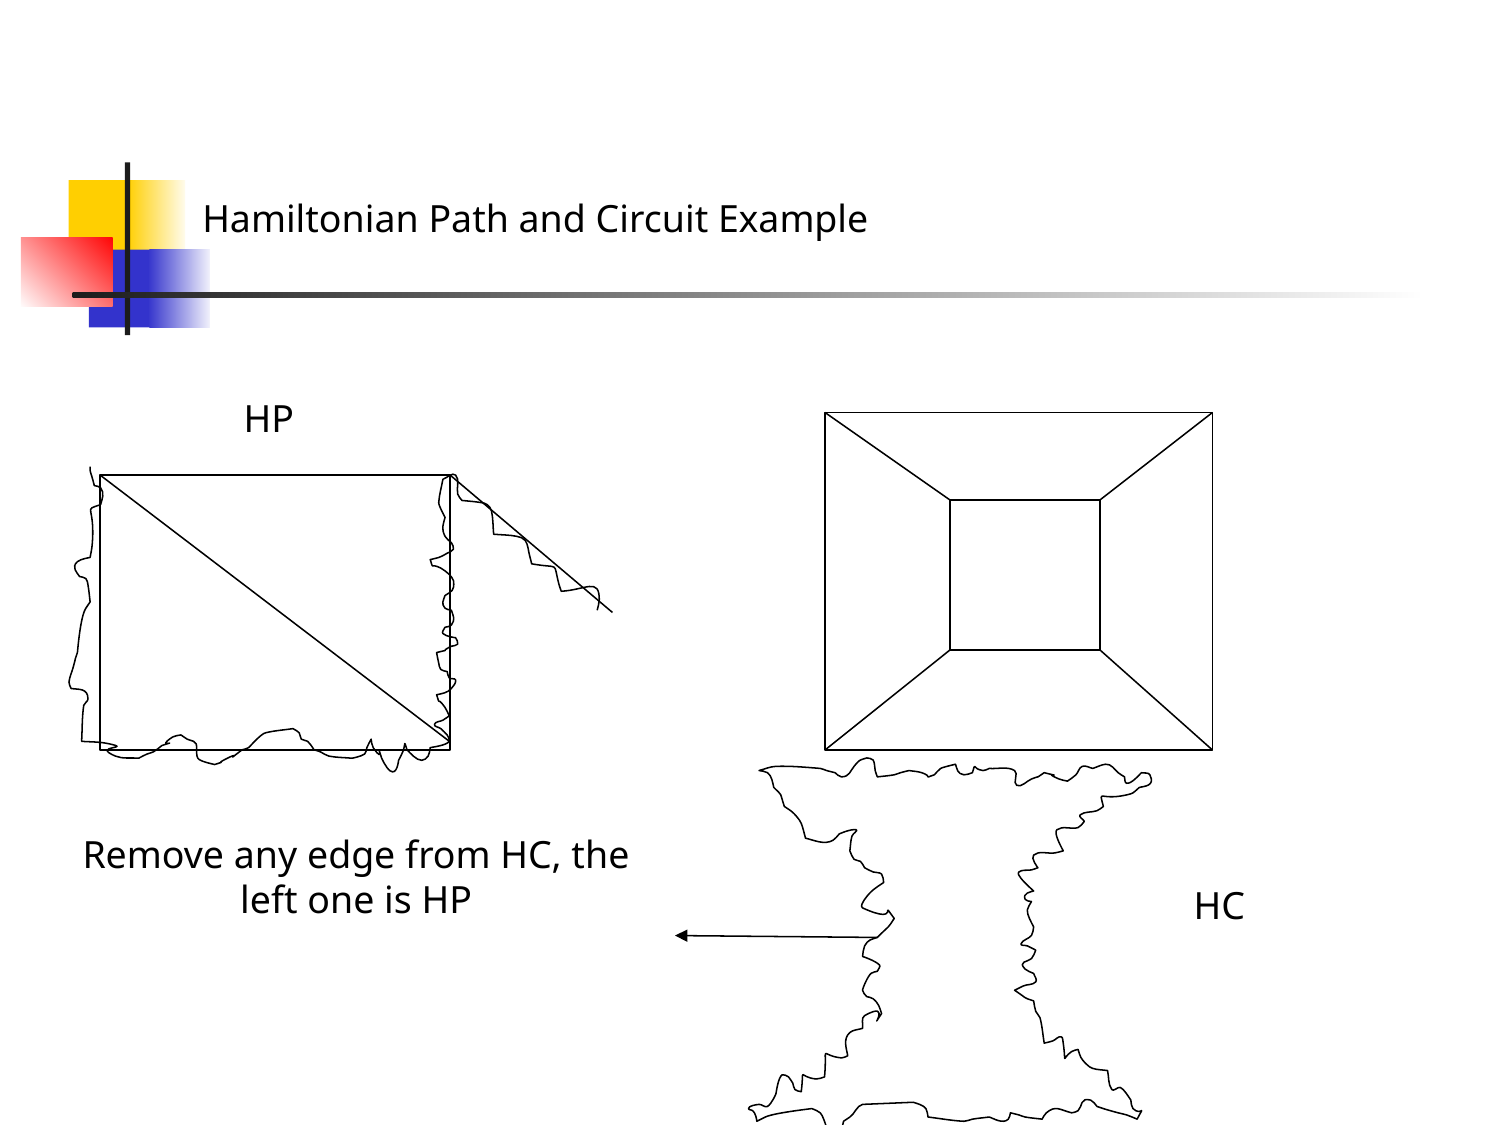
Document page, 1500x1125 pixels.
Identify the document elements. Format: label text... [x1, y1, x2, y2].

text_box [431, 742, 450, 750]
text_box HC [1151, 874, 1288, 935]
text_box [90, 466, 117, 487]
text_box [949, 499, 1100, 650]
text_box [450, 636, 458, 647]
text_box [246, 742, 313, 750]
text_box [824, 500, 949, 649]
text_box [824, 649, 950, 750]
text_box [450, 678, 456, 690]
text_box [950, 650, 1099, 750]
text_box [748, 757, 1152, 1125]
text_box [1099, 412, 1213, 500]
text_box [950, 412, 1099, 499]
text_box Remove any edge from HC, the left one is HP [37, 823, 675, 929]
text_box Hamiltonian Path and Circuit Example [187, 187, 1338, 248]
text_box [308, 742, 370, 759]
text_box [99, 743, 115, 750]
text_box [371, 742, 449, 772]
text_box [99, 474, 450, 742]
text_box [450, 613, 454, 626]
text_box [194, 742, 255, 765]
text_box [824, 412, 950, 500]
text_box [158, 742, 196, 750]
text_box [1100, 500, 1213, 649]
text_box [1099, 649, 1213, 750]
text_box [450, 474, 613, 613]
text_box [68, 505, 170, 759]
text_box [367, 742, 374, 750]
text_box HP [187, 387, 350, 448]
